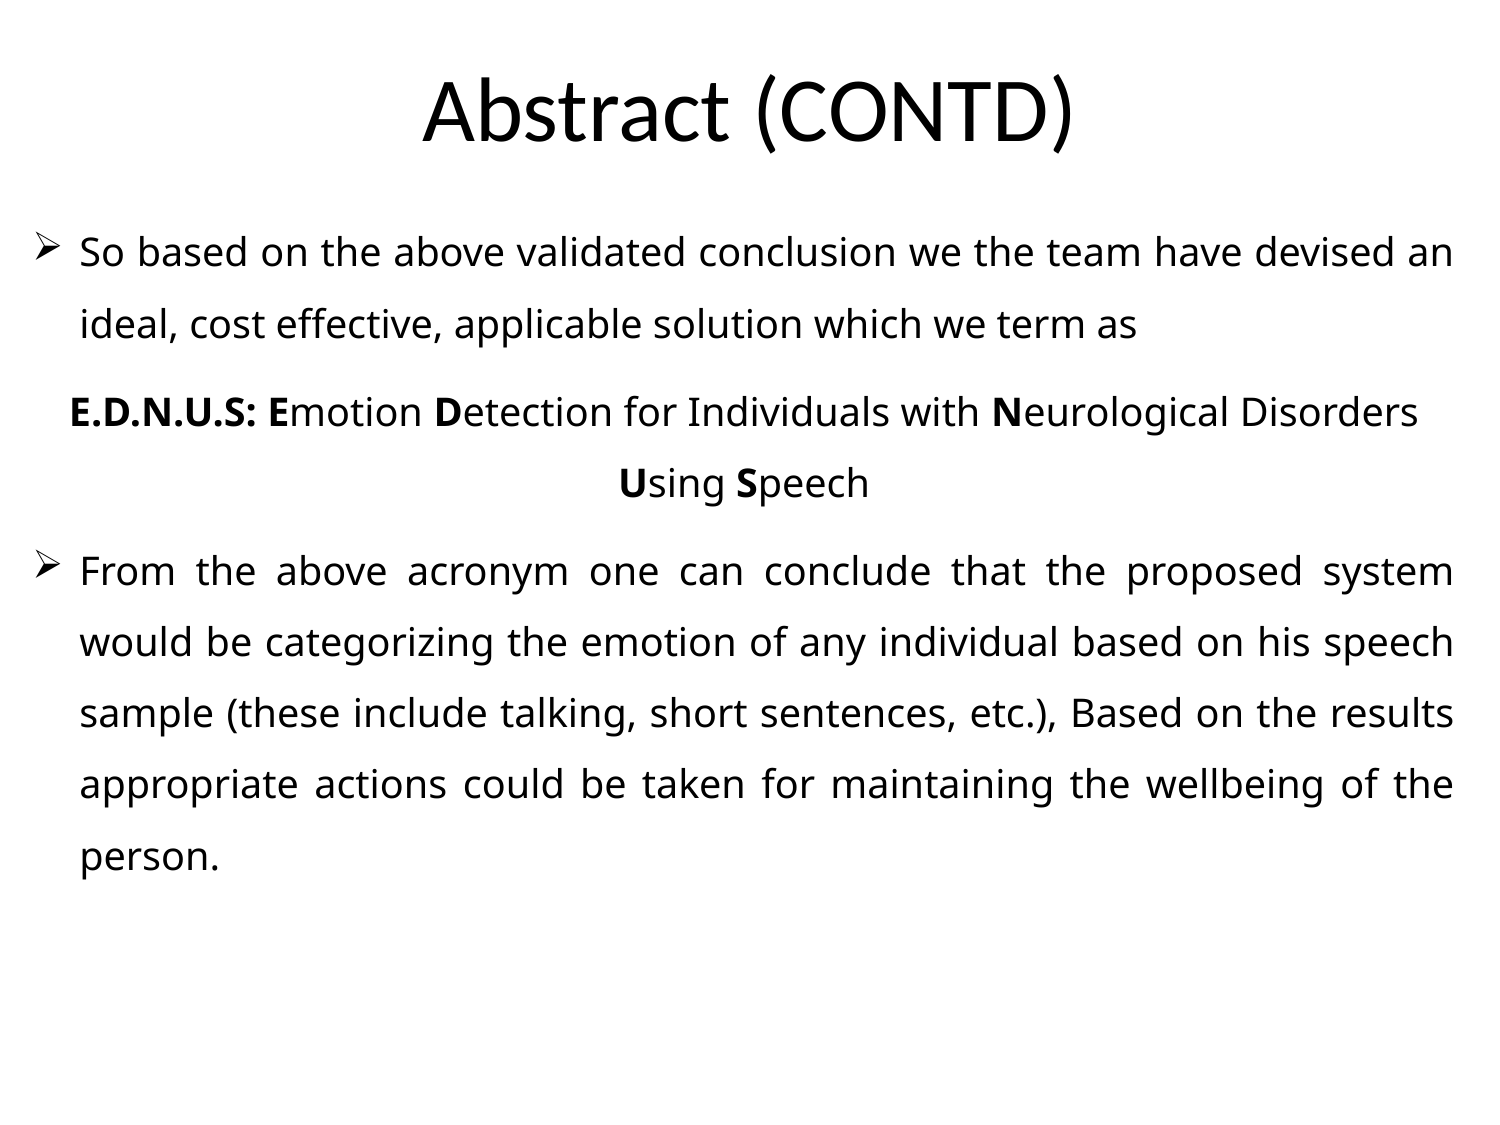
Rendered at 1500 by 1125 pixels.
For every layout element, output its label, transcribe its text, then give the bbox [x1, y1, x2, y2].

text_box So based on the above validated conclusion we the team have devised an ideal, cost effective, applicable solution which we term as E.D.N.U.S: Emotion Detection for Individuals with Neurological Disorders Using Speech From the above acronym one can conclude that the proposed system would be categorizing the emotion of any individual based on his speech sample (these include talking, short sentences, etc.), Based on the results appropriate actions could be taken for maintaining the wellbeing of the person. [17, 196, 1471, 886]
text_box Abstract (CONTD) [74, 42, 1425, 231]
